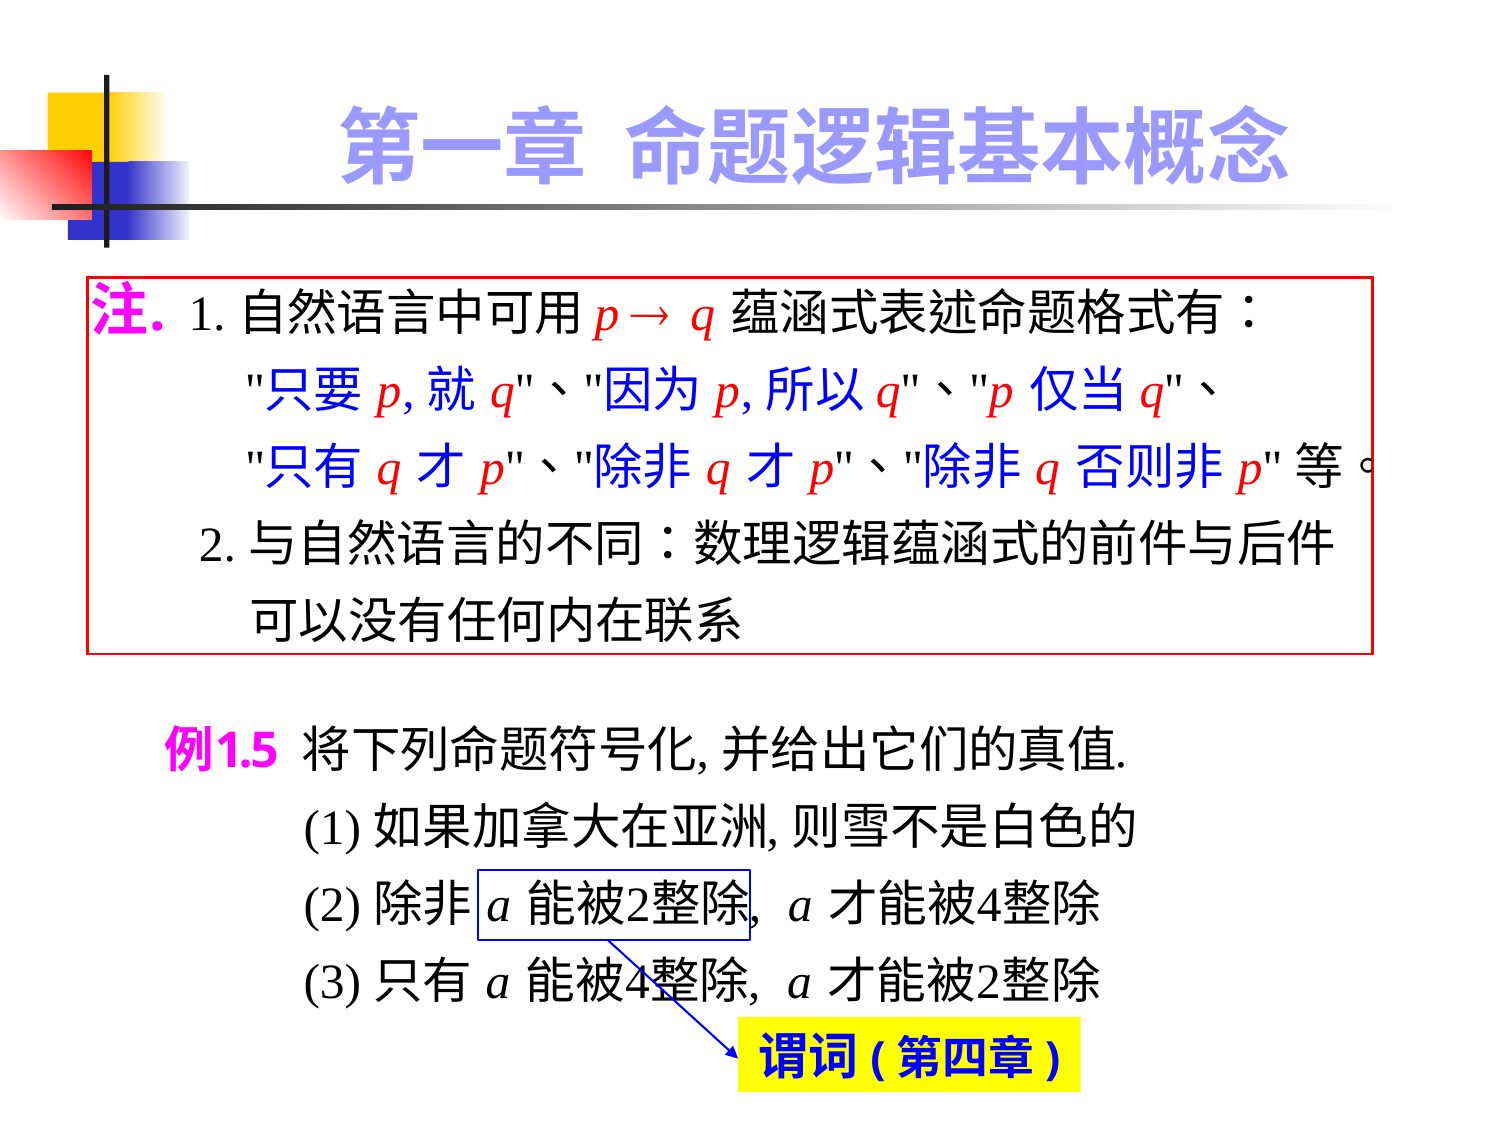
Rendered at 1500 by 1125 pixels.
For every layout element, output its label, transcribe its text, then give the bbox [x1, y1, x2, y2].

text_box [159, 715, 1146, 1021]
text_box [88, 278, 1372, 654]
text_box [607, 940, 739, 1059]
title 第一章 命题逻辑基本概念 [174, 87, 1454, 201]
text_box 谓词(第四章) [738, 1029, 1081, 1092]
